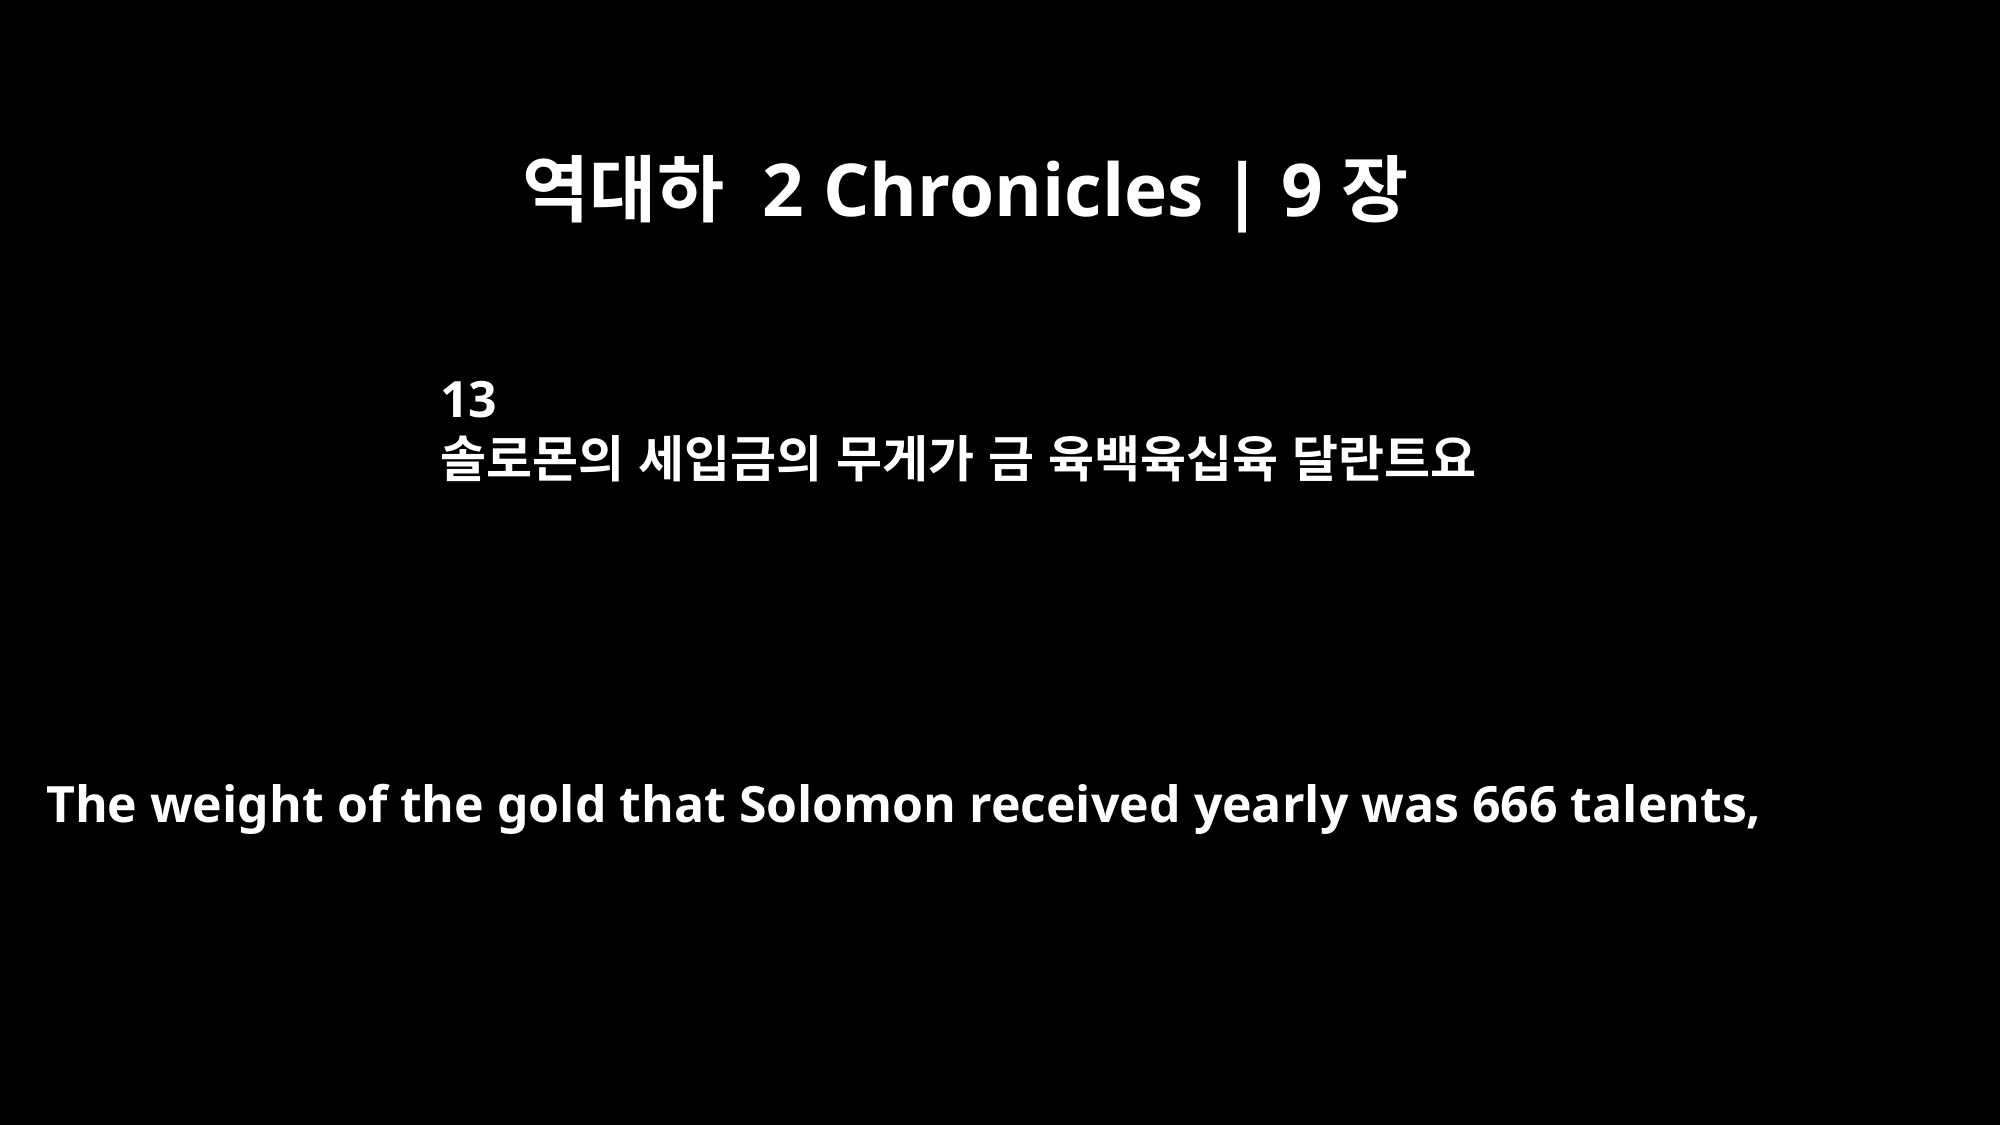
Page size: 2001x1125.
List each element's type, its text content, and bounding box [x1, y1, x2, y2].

text_box 13 솔로몬의 세입금의 무게가 금 육백육십육 달란트요 [425, 359, 1492, 495]
text_box The weight of the gold that Solomon received yearly was 666 talents, [31, 764, 1777, 840]
text_box 역대하 2 Chronicles | 9장 [507, 136, 1424, 239]
